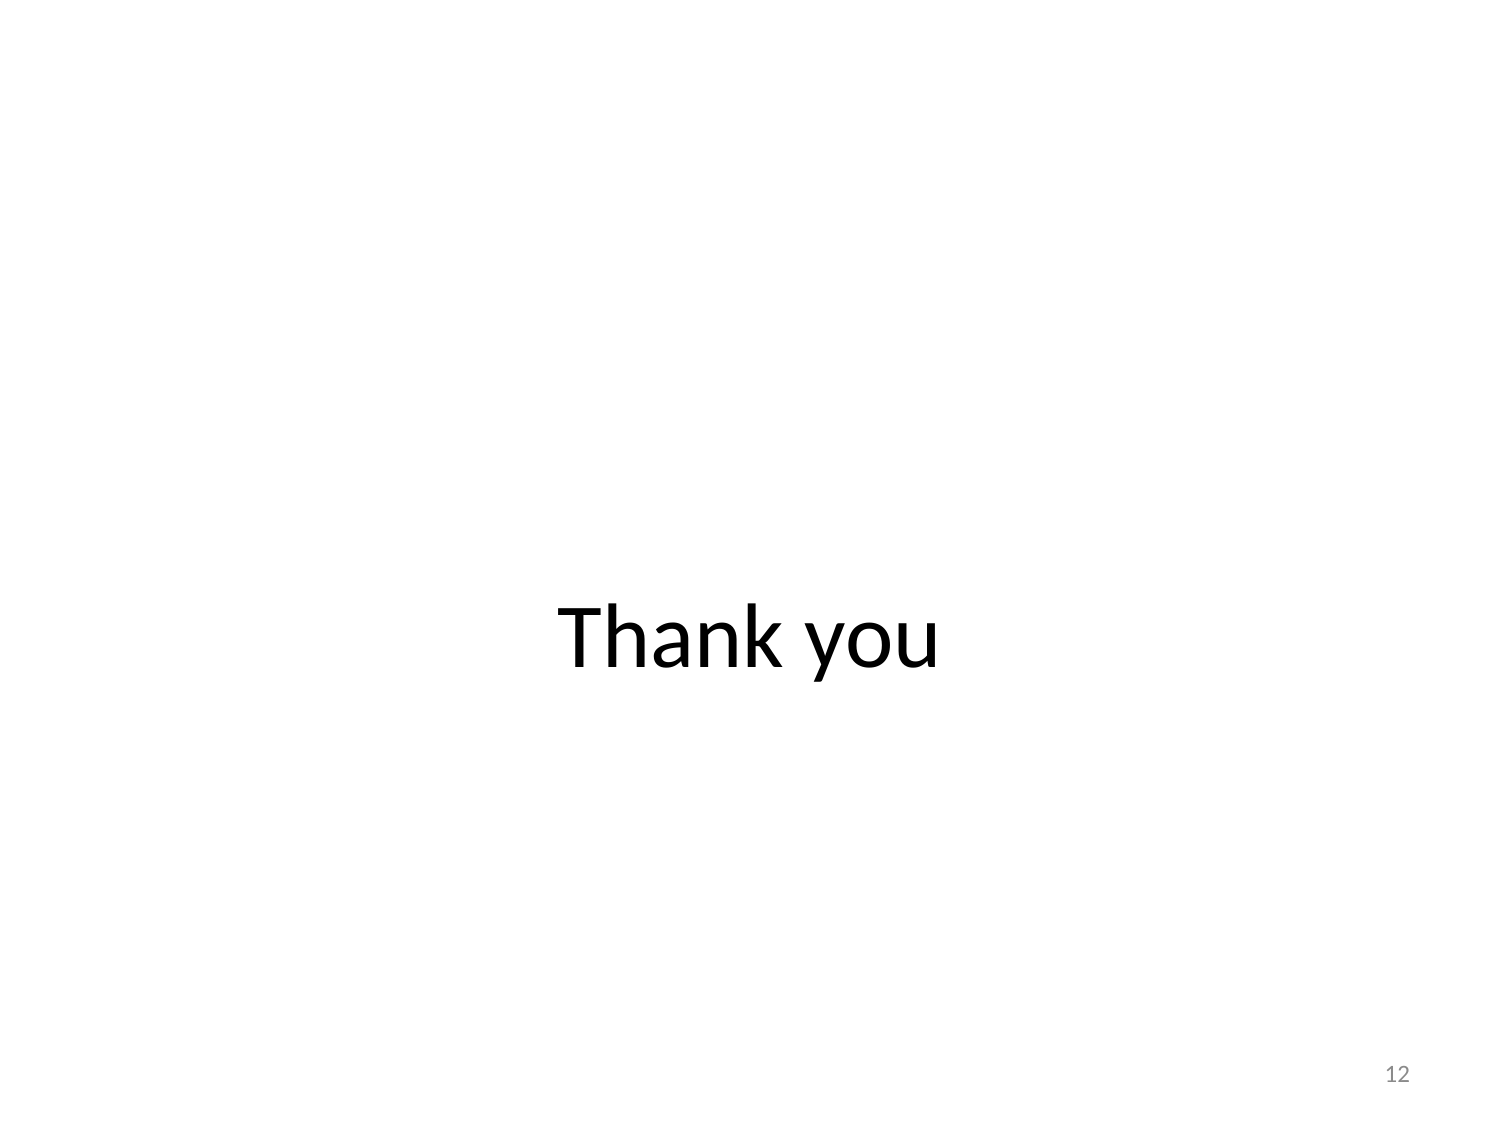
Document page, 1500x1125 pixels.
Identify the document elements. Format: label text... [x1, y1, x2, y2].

title Thank you [75, 537, 1425, 725]
slide_number 12 [1074, 1042, 1425, 1103]
